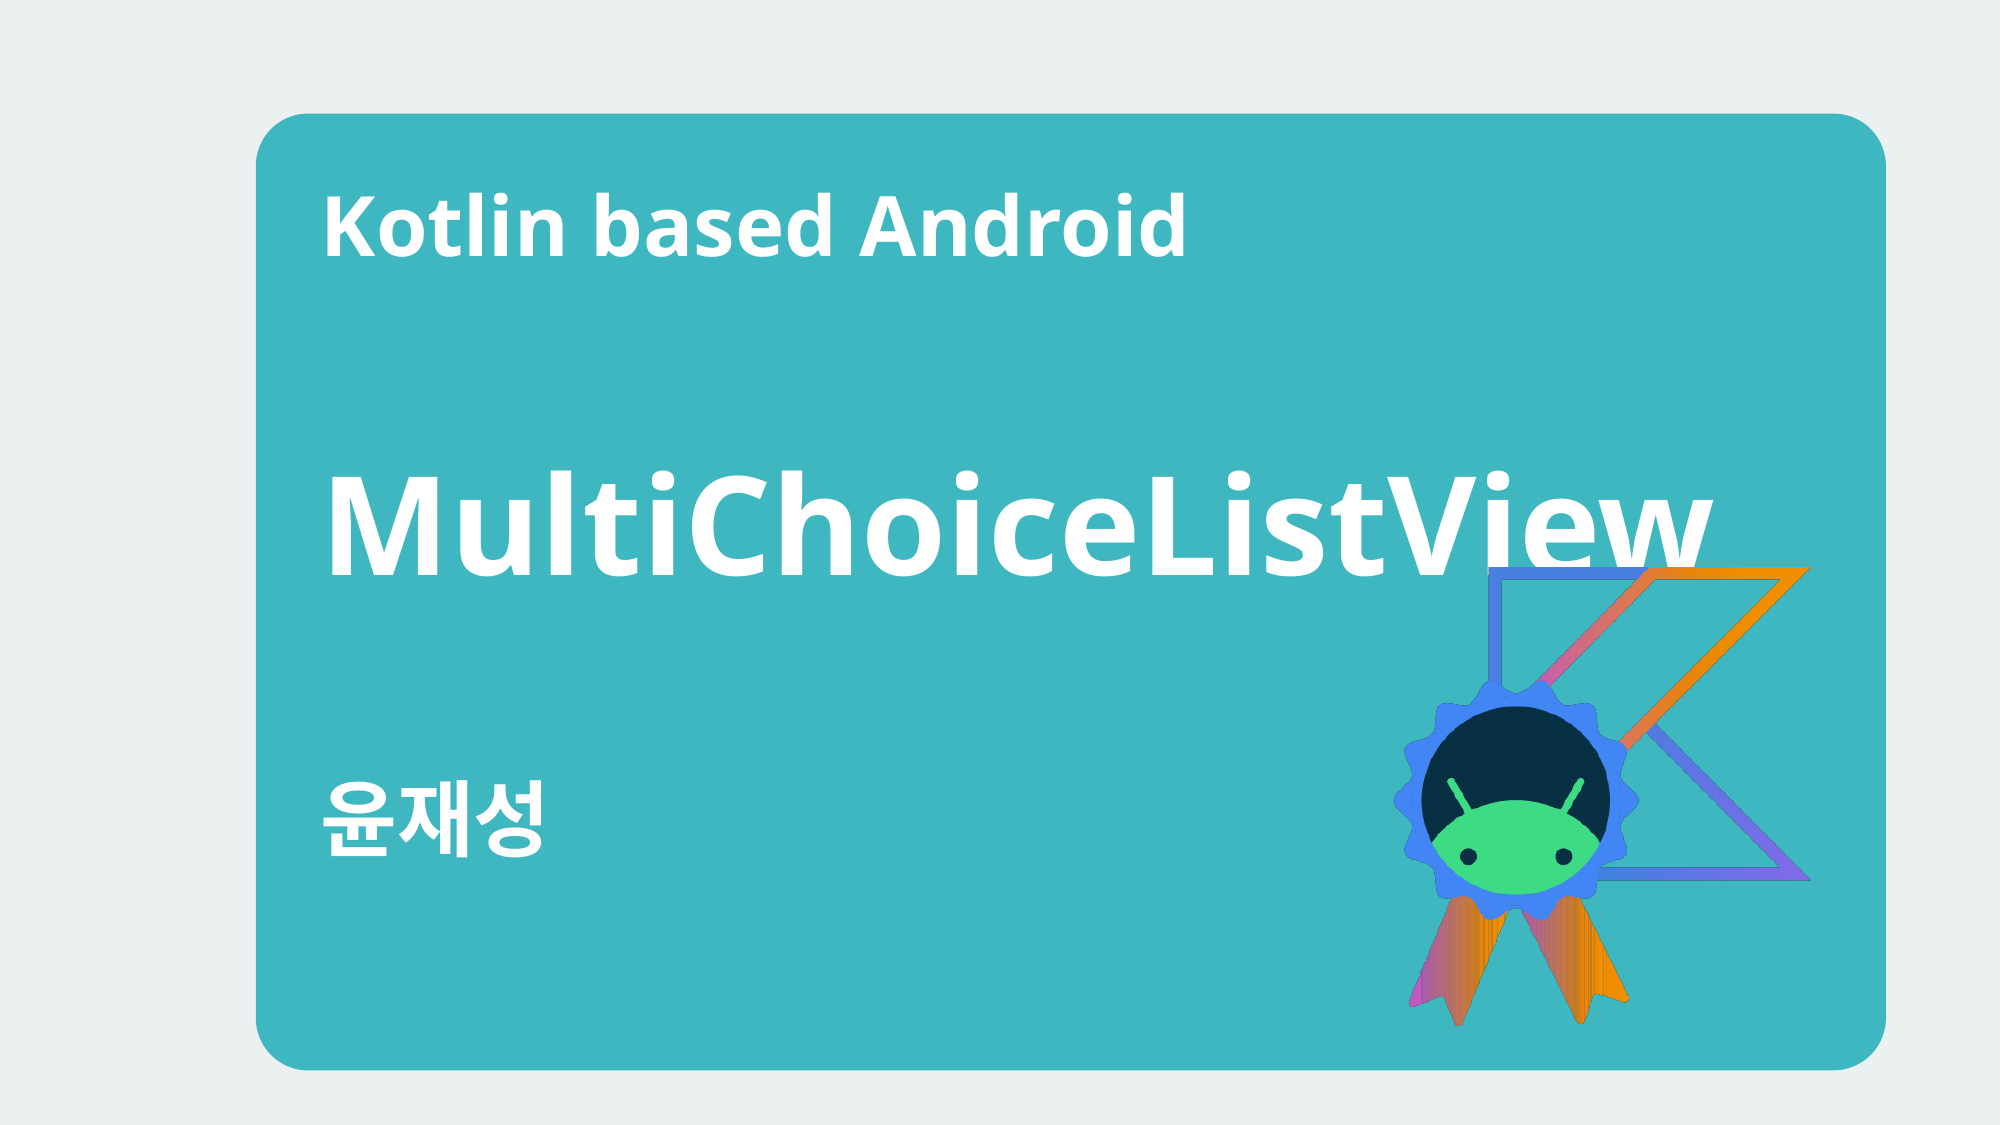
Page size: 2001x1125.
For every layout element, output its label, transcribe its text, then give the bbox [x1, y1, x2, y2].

text_box Kotlin based Android MultiChoiceListView 윤재성 [320, 172, 1821, 868]
text_box [0, 0, 2000, 1125]
text_box [254, 112, 1887, 1072]
picture [1387, 562, 1818, 1029]
